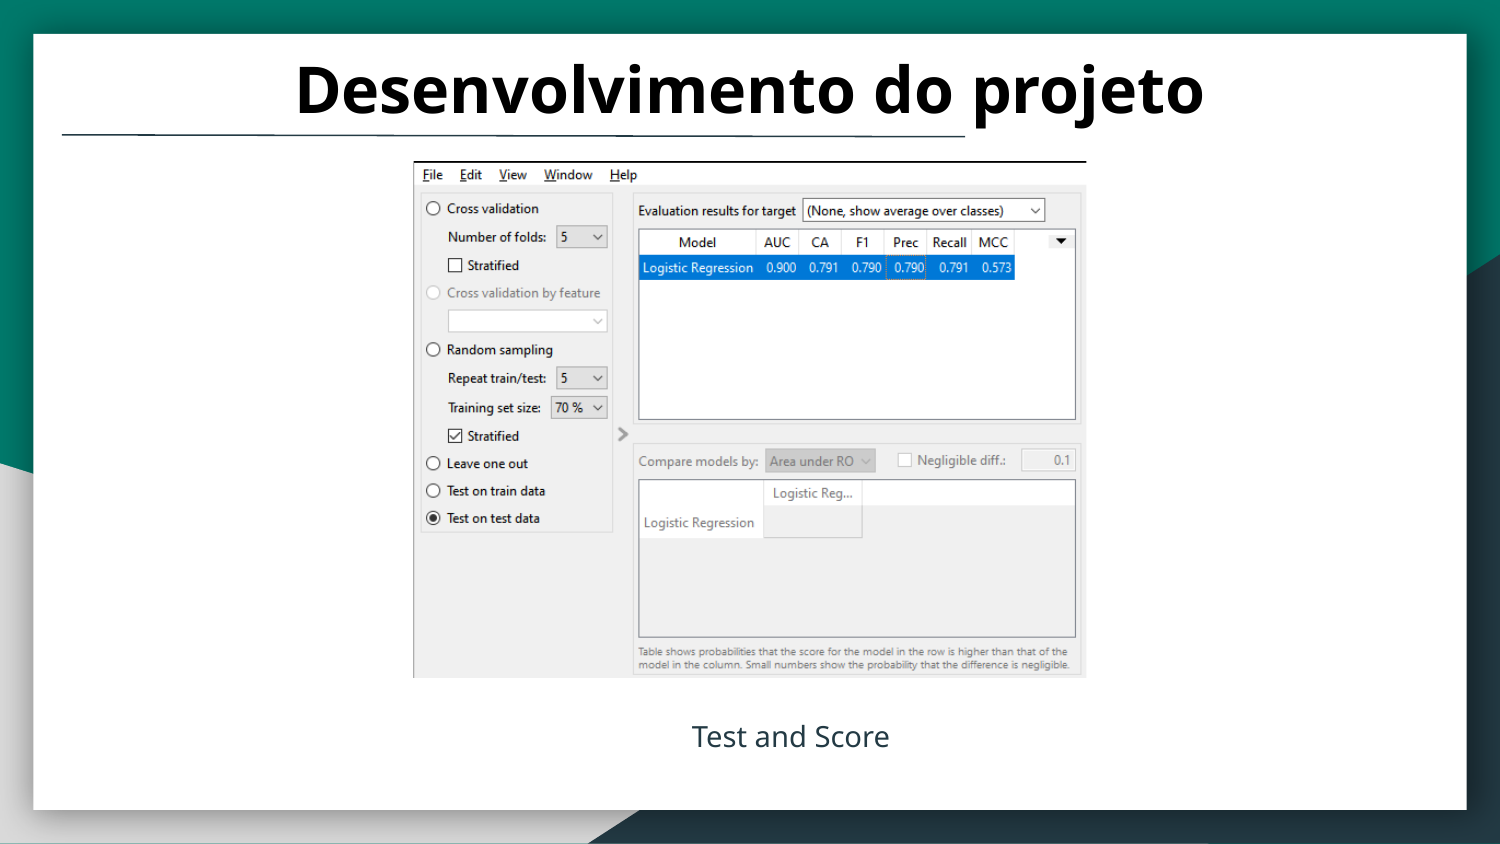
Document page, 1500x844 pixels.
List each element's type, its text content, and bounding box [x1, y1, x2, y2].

list Desenvolvimento do projeto [44, 38, 1456, 137]
picture [413, 161, 1087, 679]
text_box Test and Score [354, 702, 1228, 768]
